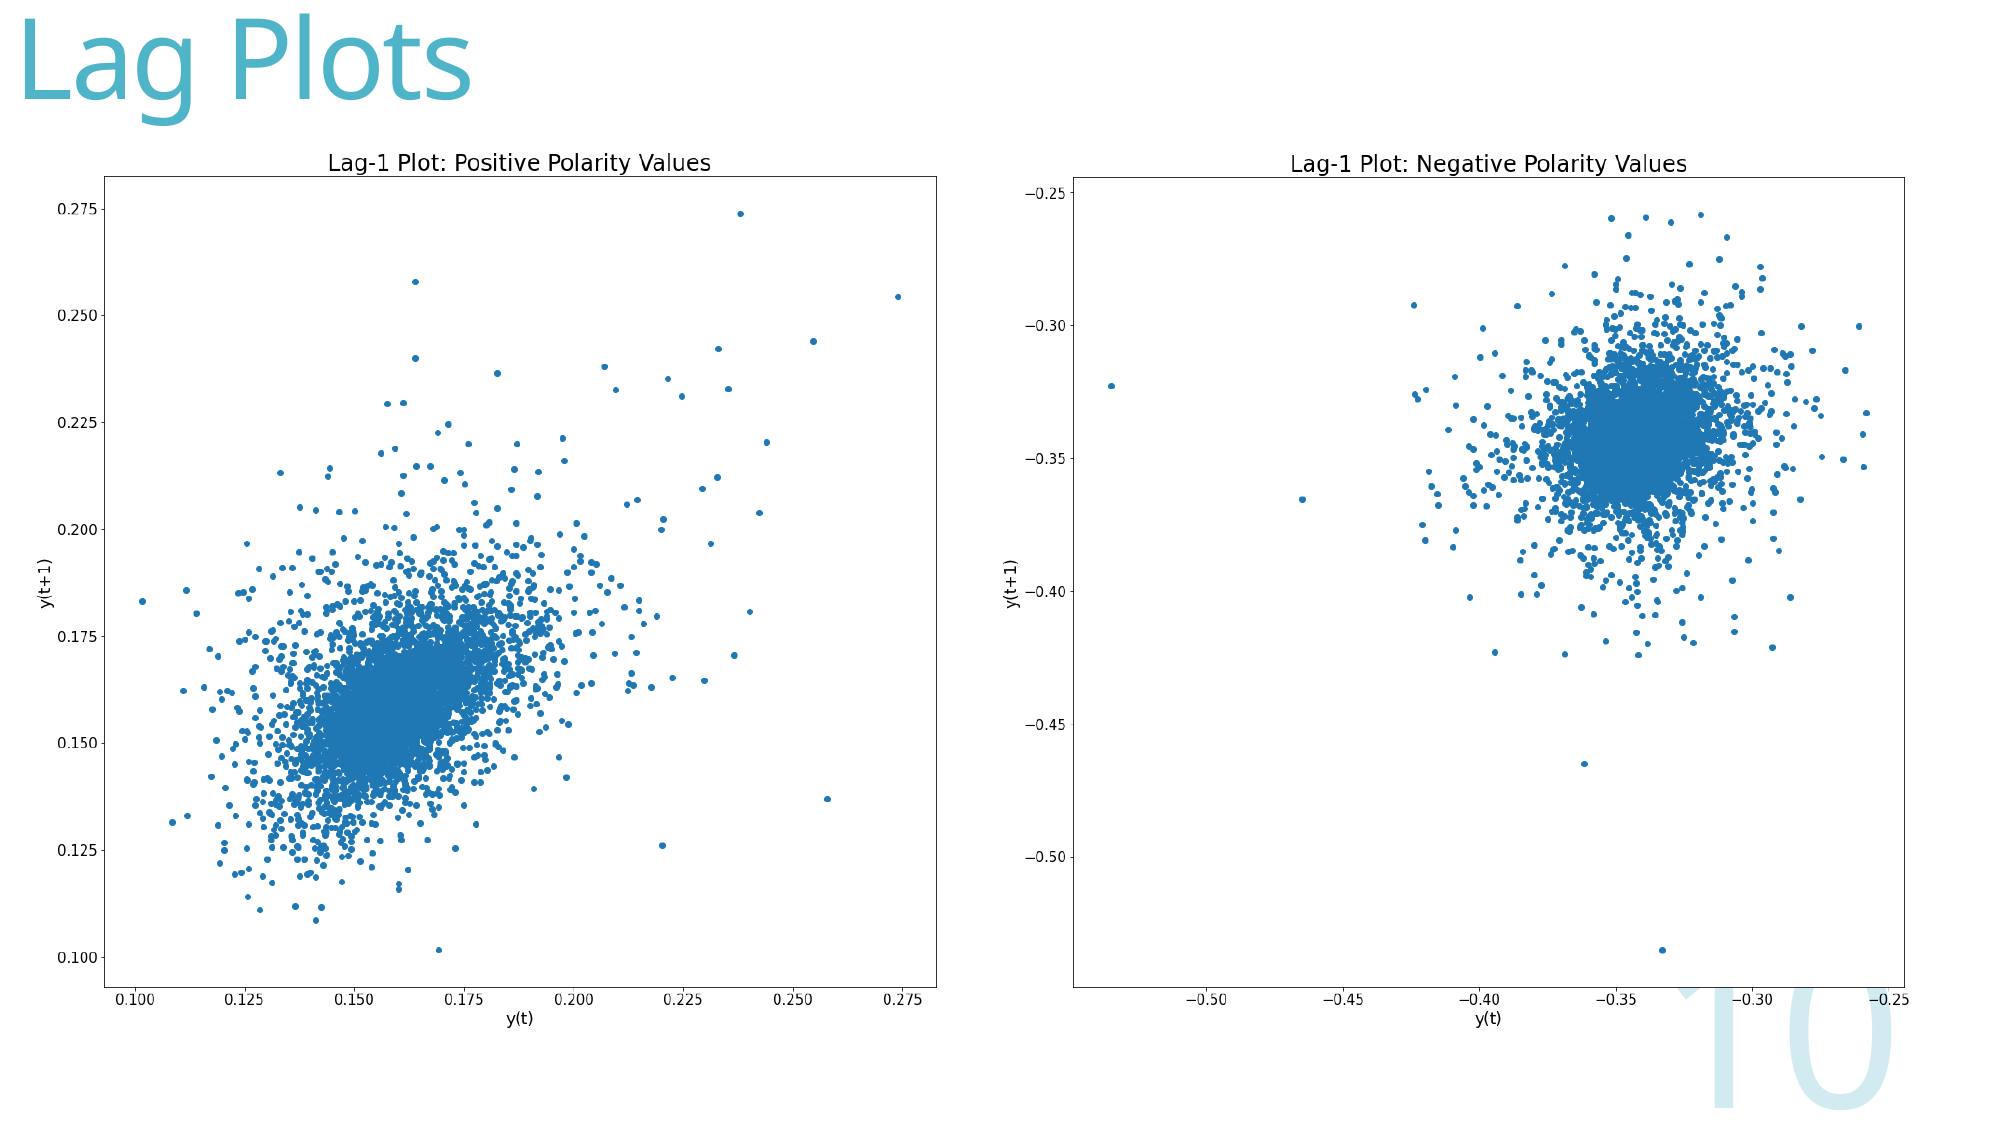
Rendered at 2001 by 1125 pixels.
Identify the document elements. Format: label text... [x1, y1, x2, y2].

picture [996, 146, 1916, 1034]
slide_number 10 [1437, 963, 1918, 1125]
text_box Lag Plots [0, 0, 1768, 272]
picture [30, 146, 942, 1034]
